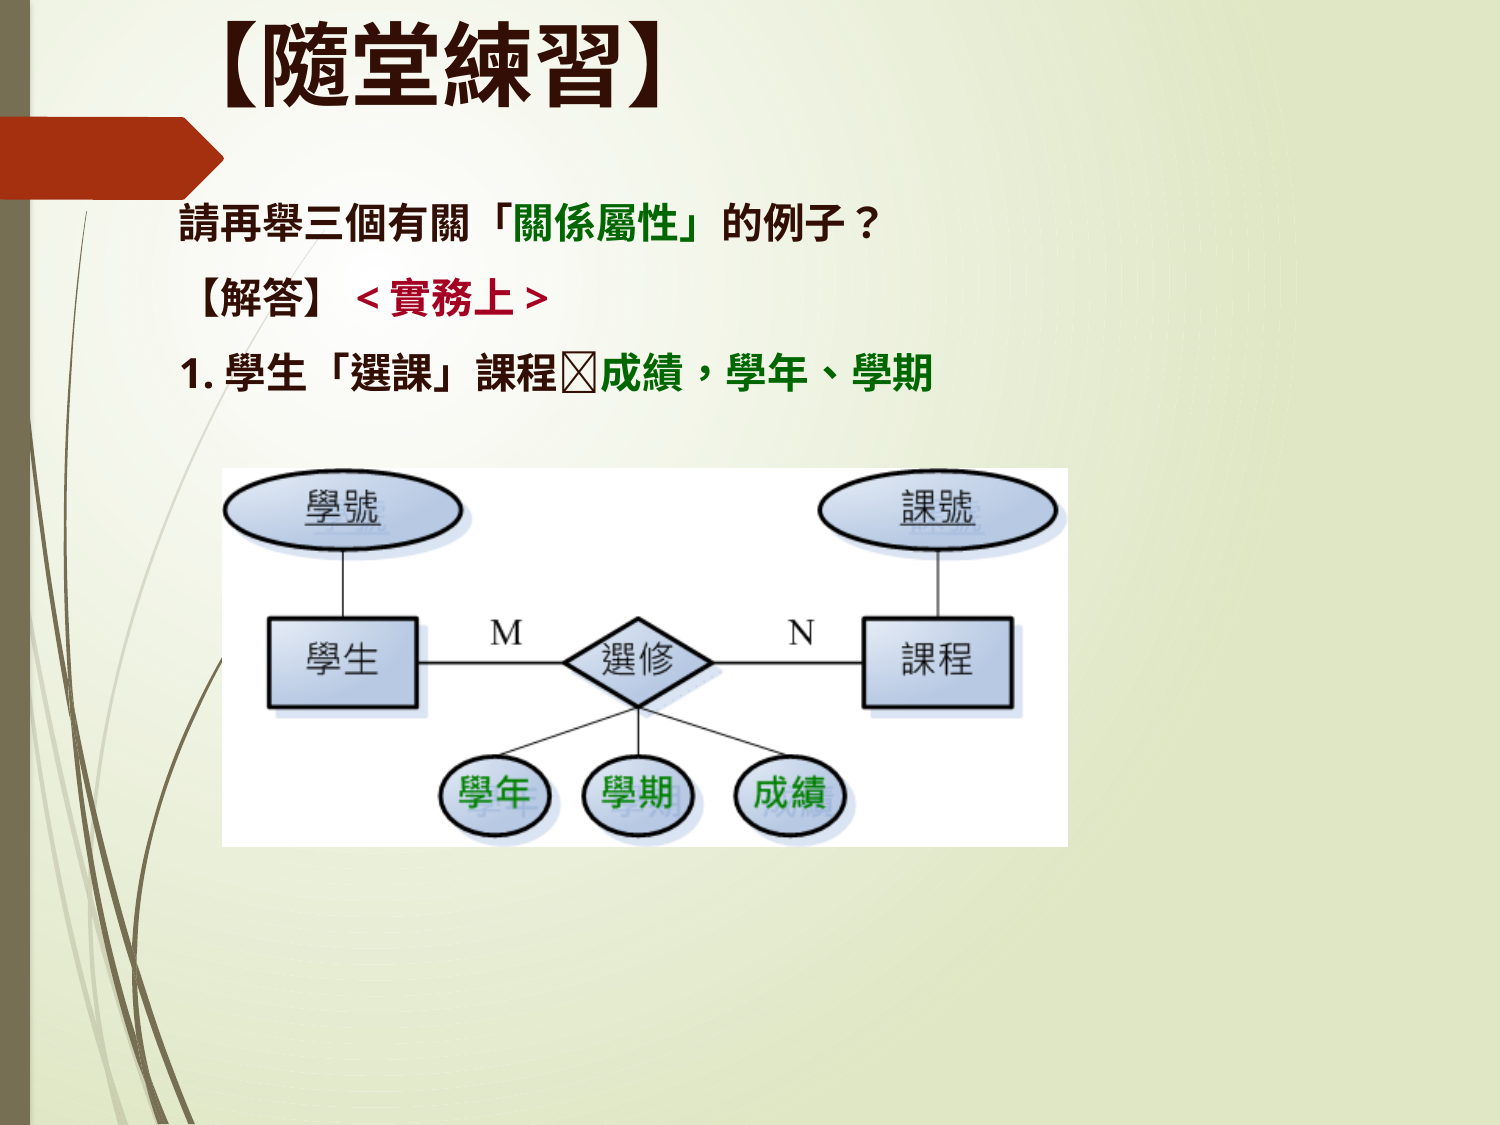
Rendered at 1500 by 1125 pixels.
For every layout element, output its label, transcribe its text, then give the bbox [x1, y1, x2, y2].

picture [222, 468, 1069, 848]
title 【隨堂練習】 [152, 0, 1500, 188]
text_box 請再舉三個有關「關係屬性」的例子？ 【解答】<實務上> 1.學生「選課」課程成績，學年、學期 [163, 163, 1500, 404]
